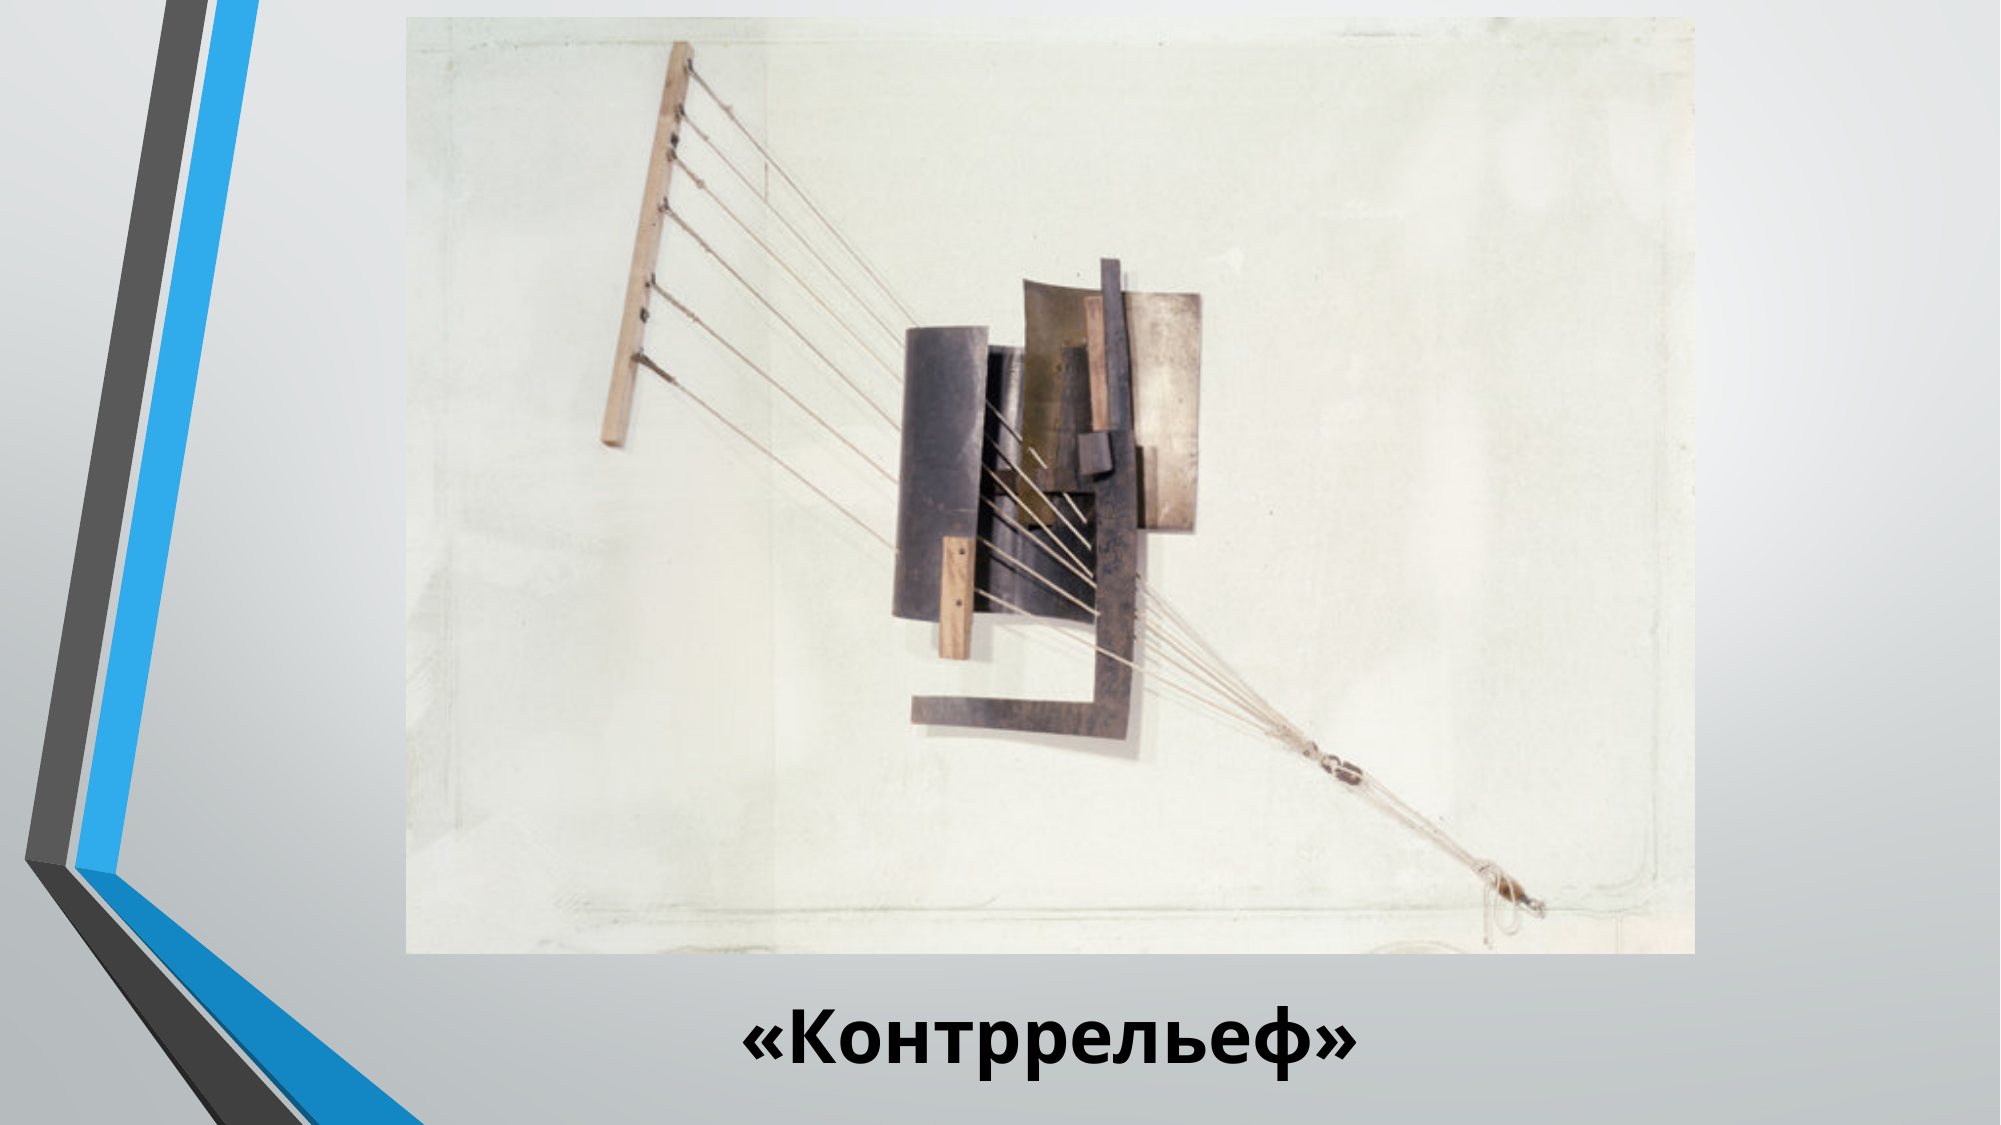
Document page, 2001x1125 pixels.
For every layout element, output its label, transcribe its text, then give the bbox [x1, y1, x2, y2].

picture [405, 17, 1696, 954]
text_box «Контррельеф» [725, 980, 1375, 1086]
